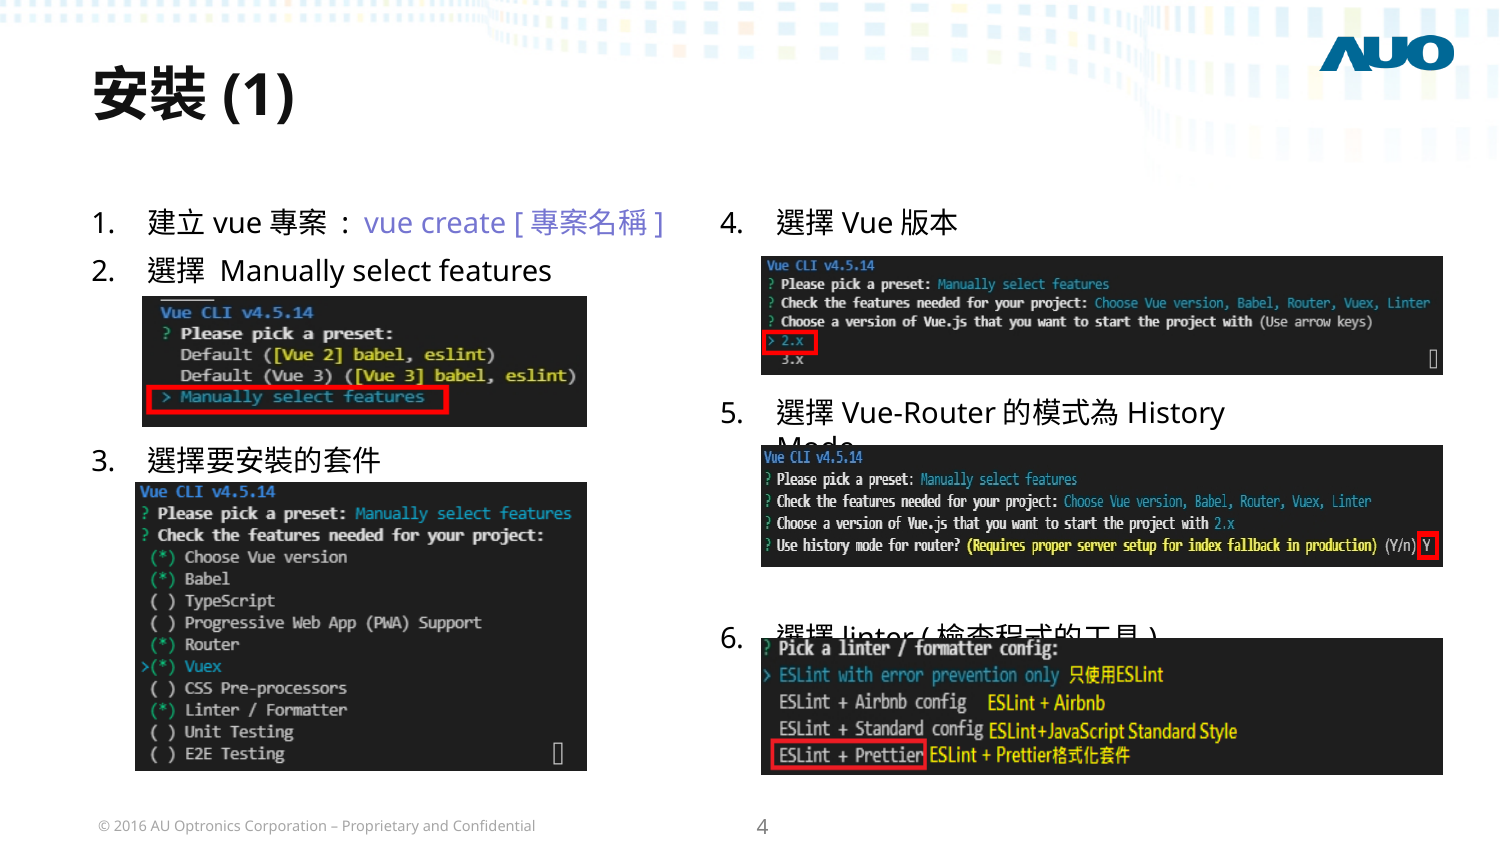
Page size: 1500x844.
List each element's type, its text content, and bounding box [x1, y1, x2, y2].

picture [0, 0, 1500, 844]
text_box 建立vue專案 : vue create [專案名稱] 選擇 Manually select features 選擇要安裝的套件 [76, 197, 691, 817]
title 安裝(1) [76, 49, 1341, 191]
text_box 選擇Vue版本 選擇Vue-Router的模式為History Mode 選擇linter (檢查程式的工具) [705, 197, 1320, 844]
